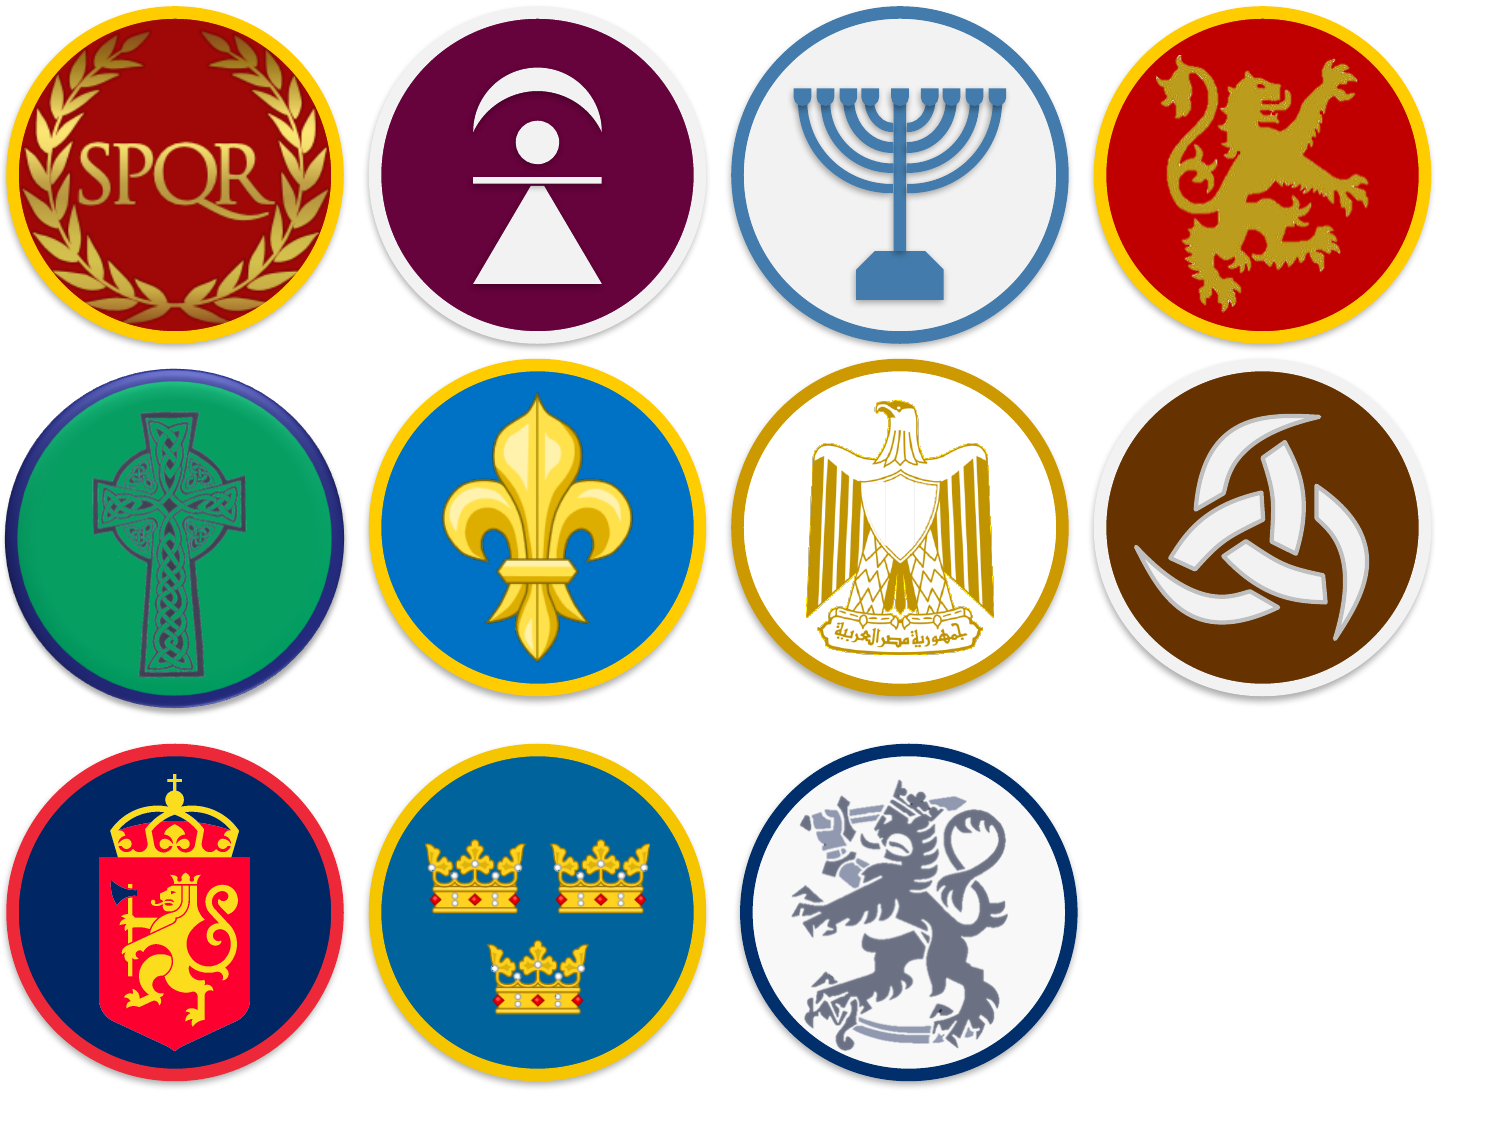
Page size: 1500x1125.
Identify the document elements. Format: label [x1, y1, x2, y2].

text_box [1010, 52, 1065, 298]
text_box [804, 309, 996, 340]
text_box [374, 749, 701, 1076]
picture [0, 364, 355, 723]
text_box [472, 67, 602, 284]
text_box [10, 10, 340, 340]
text_box [737, 364, 1063, 691]
text_box [735, 54, 788, 296]
text_box [1099, 364, 1426, 691]
text_box [746, 749, 1072, 1076]
text_box [1099, 12, 1426, 338]
text_box [374, 364, 701, 691]
text_box [372, 10, 703, 340]
text_box [793, 9, 1007, 301]
text_box [12, 749, 338, 1076]
